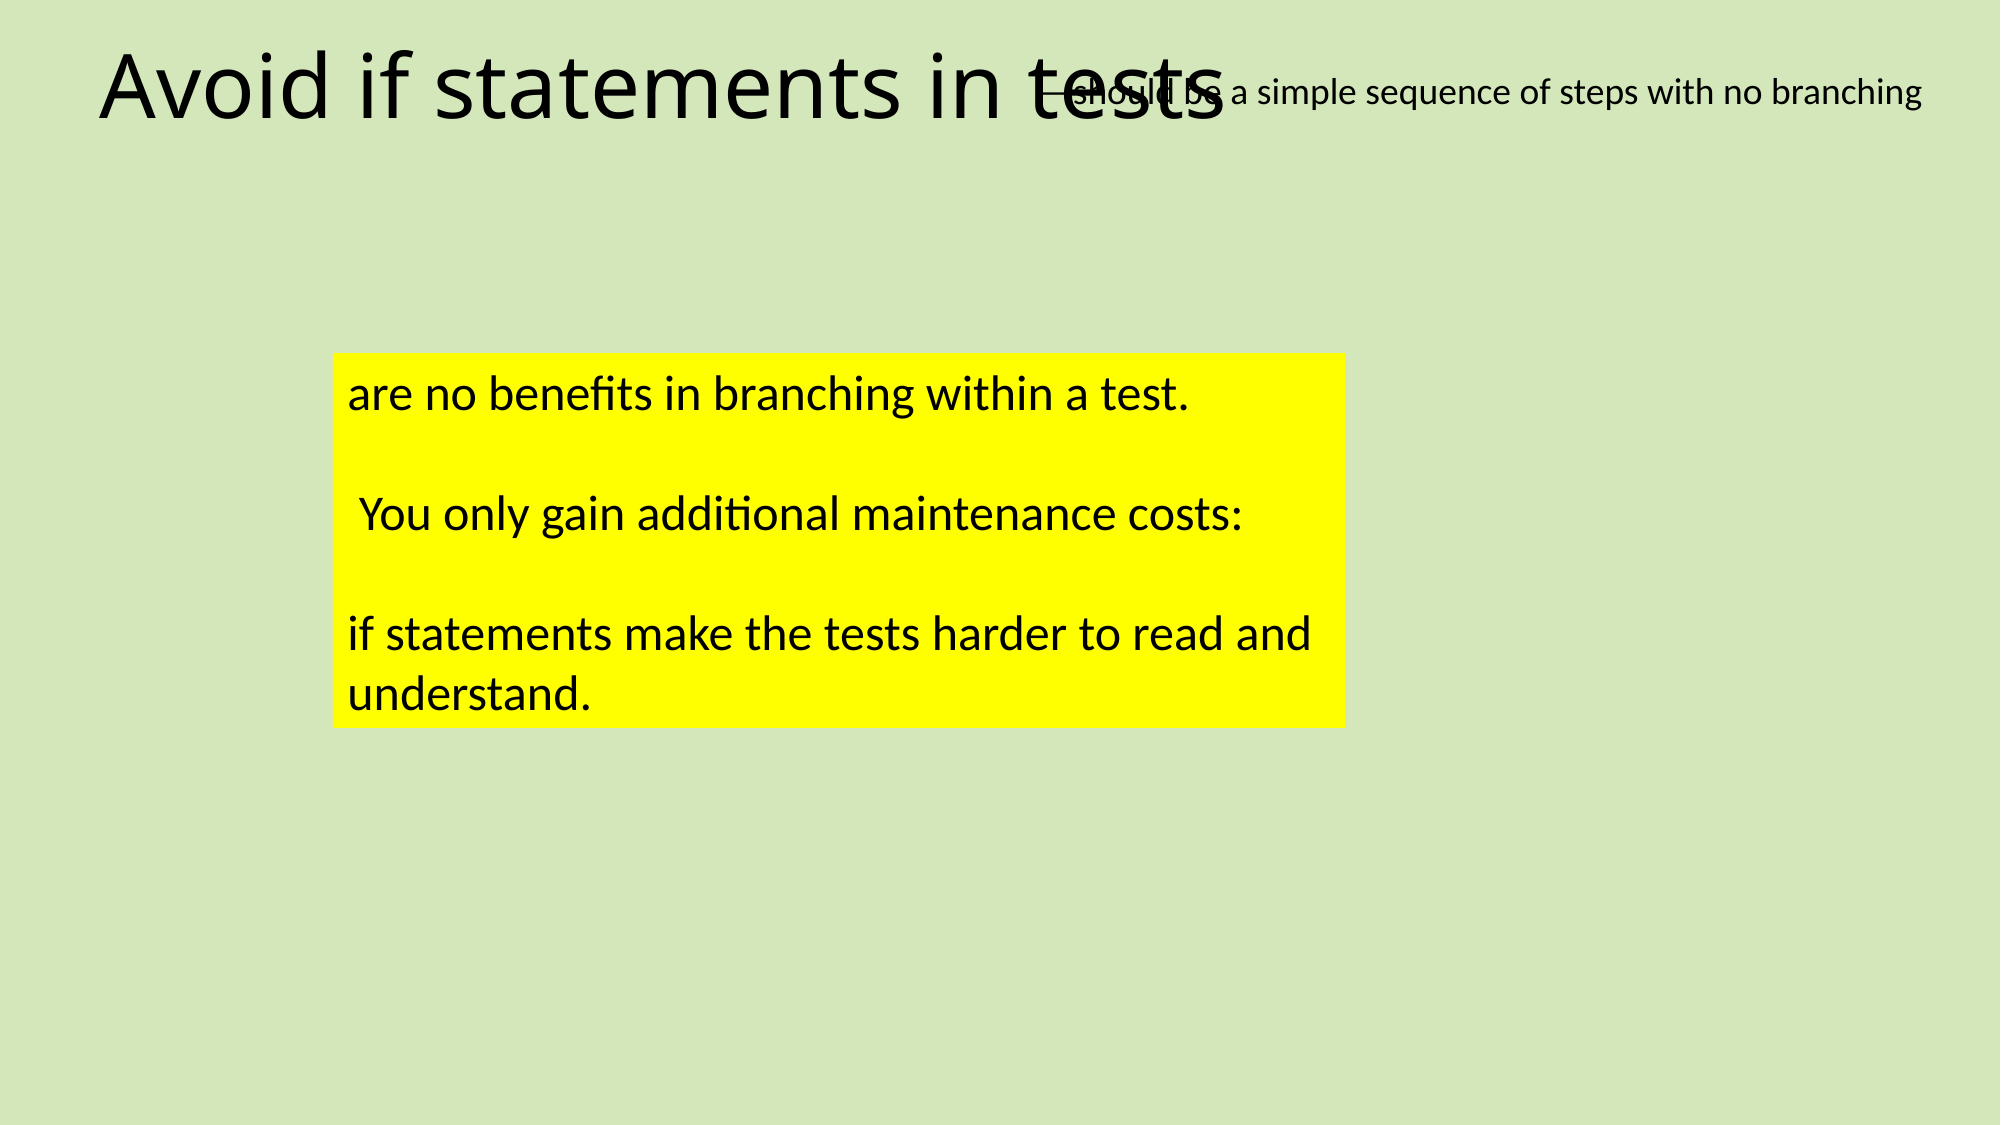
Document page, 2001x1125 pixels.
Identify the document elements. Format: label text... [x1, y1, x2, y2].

text_box —should be a simple sequence of steps with no branching [1024, 59, 2000, 120]
text_box are no benefits in branching within a test. You only gain additional maintenance costs: if statements make the tests harder to read and understand. [332, 353, 1345, 728]
title Avoid if statements in tests [85, 34, 1489, 147]
